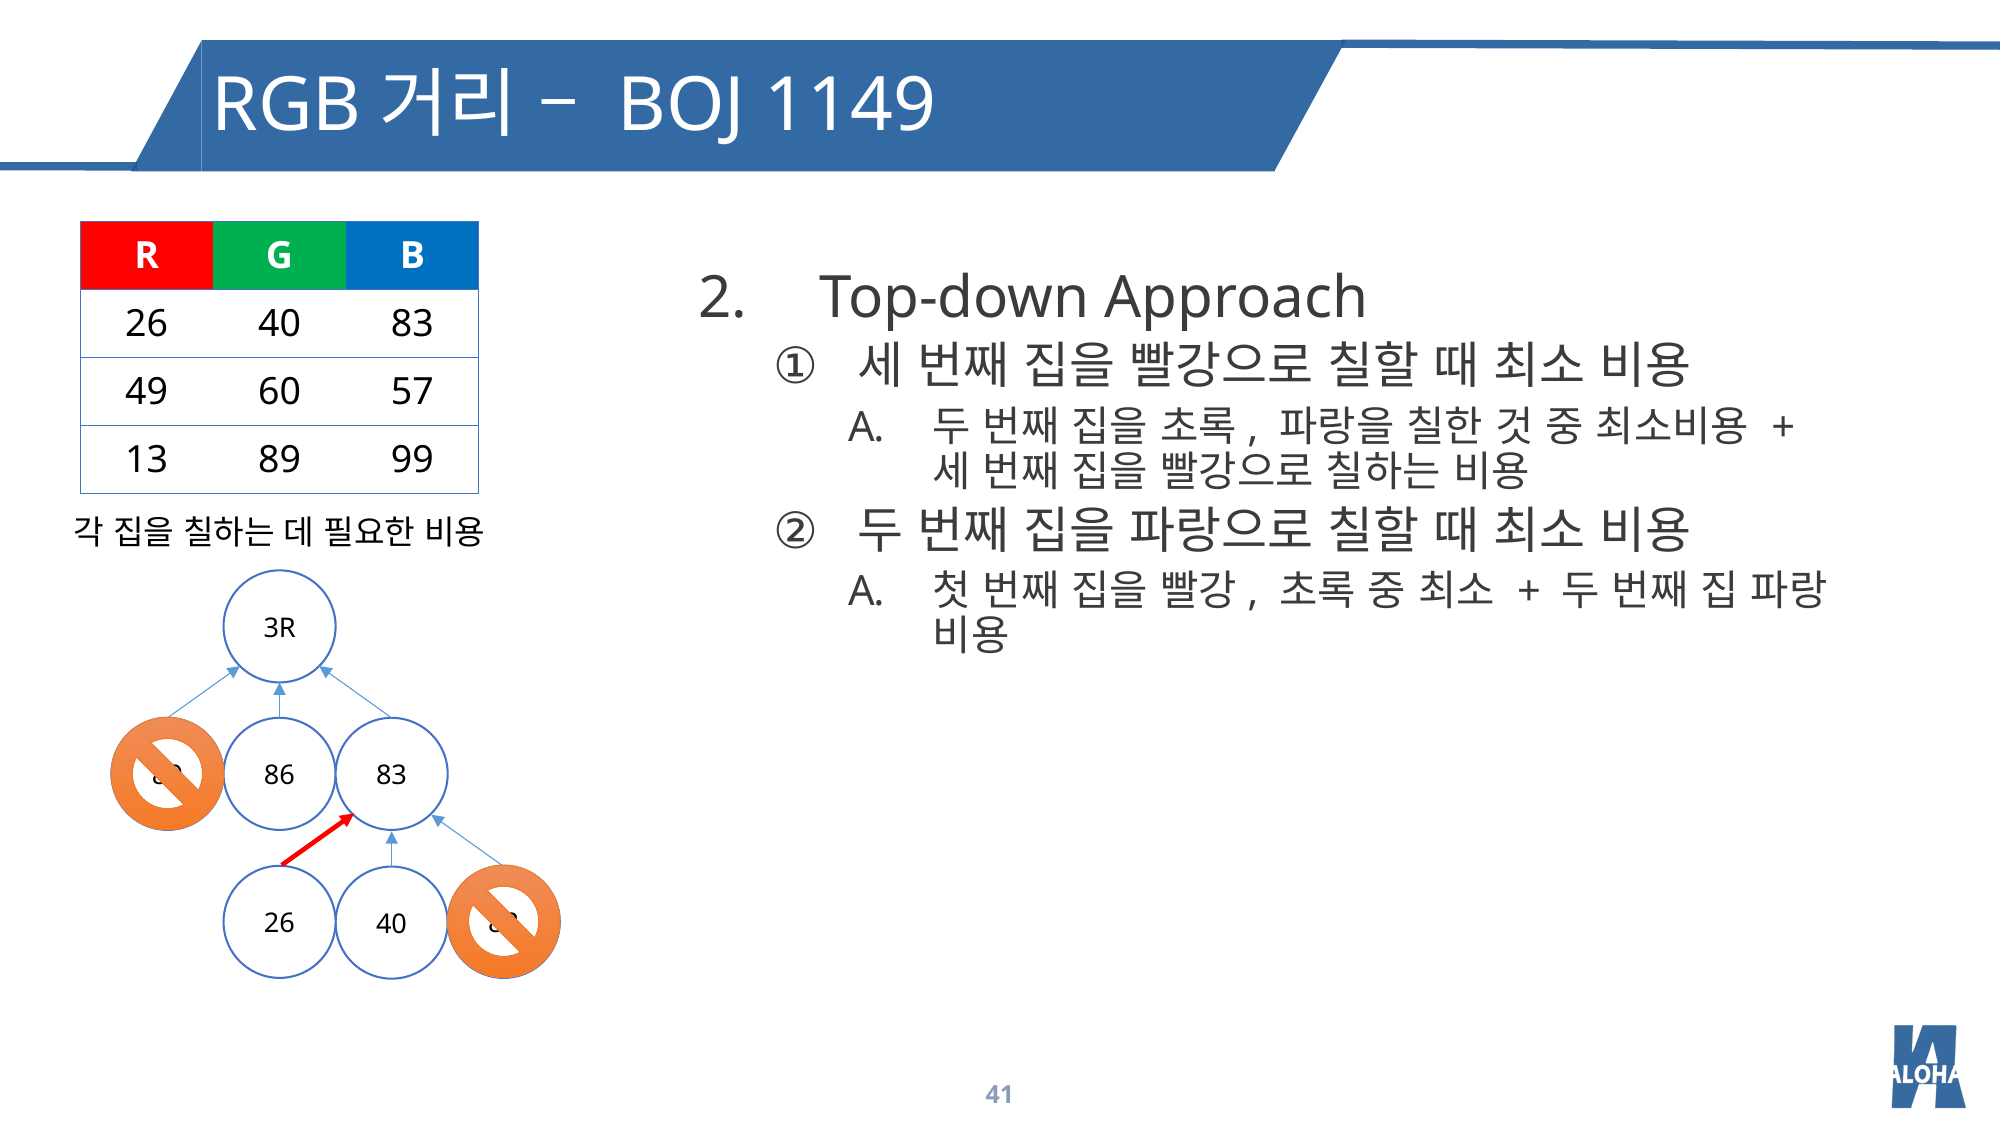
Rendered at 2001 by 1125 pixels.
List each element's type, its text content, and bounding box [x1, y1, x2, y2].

table_header R [81, 222, 213, 289]
slide_number 41 [774, 1065, 1225, 1125]
table_cell 99 [346, 426, 478, 493]
text_box 89 [133, 760, 181, 808]
text_box 3R [222, 569, 337, 684]
text_box 89 [153, 739, 202, 788]
table_cell 57 [346, 358, 478, 425]
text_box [281, 813, 355, 866]
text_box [167, 666, 240, 718]
text_box 26 [222, 864, 337, 979]
text_box 83 [490, 887, 538, 936]
table_cell 26 [81, 290, 213, 357]
picture [1853, 1006, 2000, 1125]
table_cell 89 [213, 426, 346, 493]
list Top-down Approach 세 번째 집을 빨강으로 칠할 때 최소 비용 두 번째 집을 초록, 파랑을 칠한 것 중 최소비용 + 세 번째 집을 빨강으로 칠하는 비용 두 번째 집을 파랑으로 칠할 때 최소 비용 첫 번째 집을 빨강, 초록 중 최소 + 두 번째 집 파랑 비용 [683, 259, 1861, 1007]
text_box 40 [336, 865, 448, 980]
text_box 각 집을 칠하는 데 필요한 비용 [58, 504, 501, 559]
table_header G [213, 222, 346, 289]
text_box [431, 814, 504, 867]
table_cell 40 [213, 290, 346, 357]
table_cell 60 [213, 358, 346, 425]
table_header B [346, 222, 478, 289]
text_box 86 [223, 716, 336, 831]
table_cell 13 [81, 426, 213, 493]
list RGB거리 – BOJ 1149 [196, 45, 1270, 168]
table_cell 49 [81, 358, 213, 425]
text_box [319, 666, 392, 718]
text_box [446, 864, 561, 979]
text_box [110, 716, 225, 831]
text_box 83 [470, 907, 518, 955]
table_cell 83 [346, 290, 478, 357]
text_box 83 [334, 716, 449, 831]
